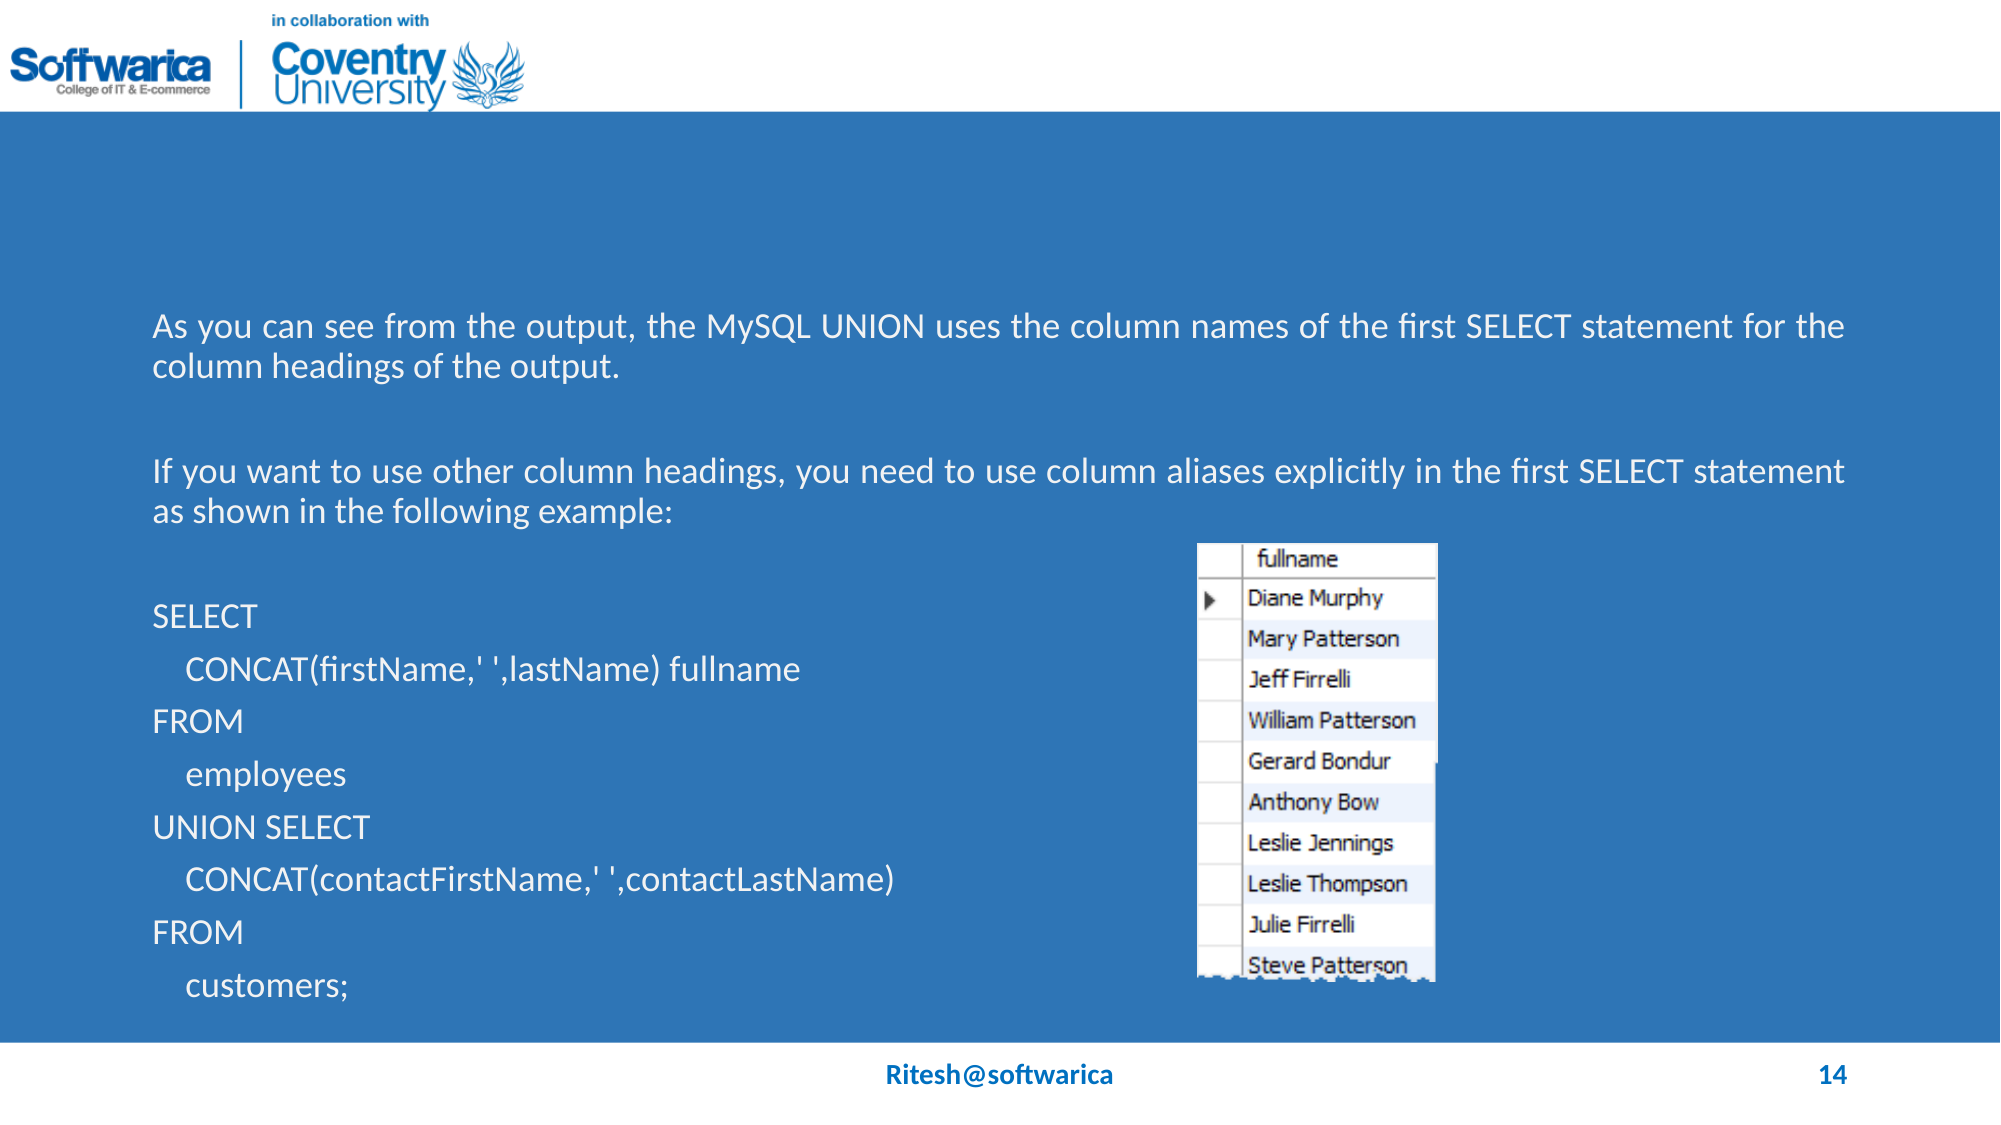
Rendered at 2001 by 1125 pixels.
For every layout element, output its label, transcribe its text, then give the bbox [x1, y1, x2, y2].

list As you can see from the output, the MySQL UNION uses the column names of the first SELECT statement for the column headings of the output. If you want to use other column headings, you need to use column aliases explicitly in the first SELECT statement as shown in the following example: SELECT CONCAT(firstName,' ',lastName) fullname FROM employees UNION SELECT CONCAT(contactFirstName,' ',contactLastName) FROM customers; [137, 299, 1863, 1014]
slide_number 14 [1412, 1042, 1863, 1103]
picture [1197, 543, 1438, 982]
footer Ritesh@softwarica [662, 1042, 1338, 1103]
picture [10, 14, 525, 112]
